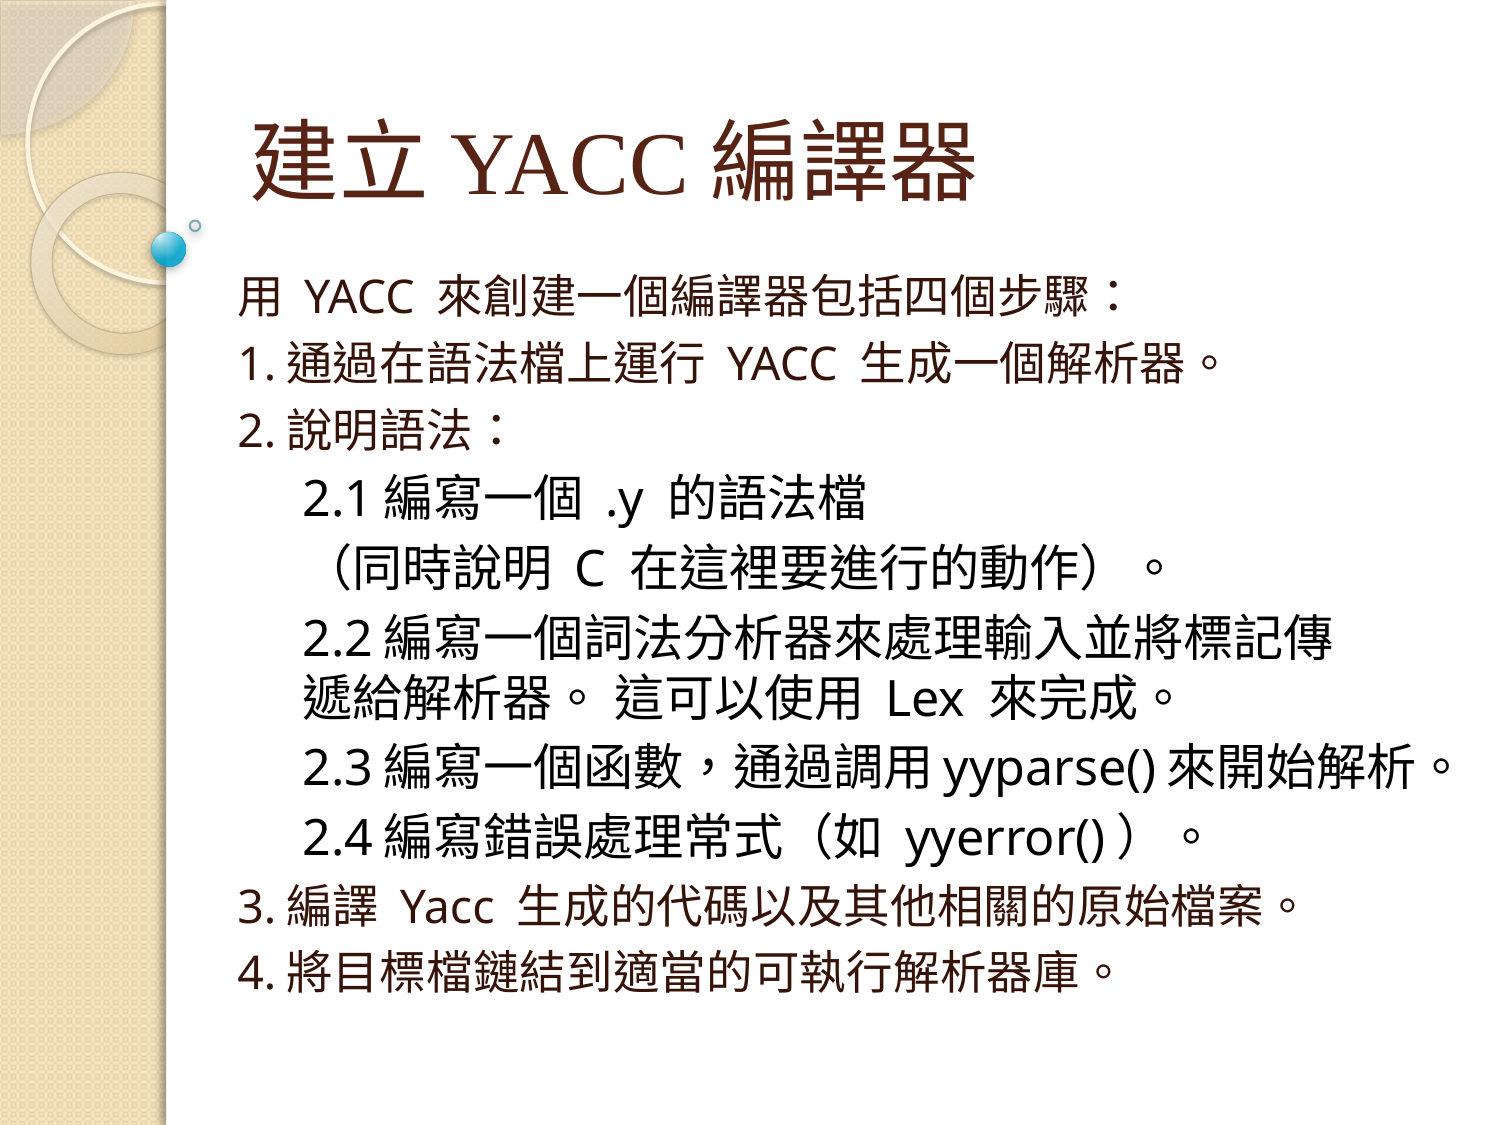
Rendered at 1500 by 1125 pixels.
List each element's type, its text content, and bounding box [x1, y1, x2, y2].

title 建立YACC編譯器 [234, 59, 1247, 220]
subtitle 用 YACC 來創建一個編譯器包括四個步驟： 1.通過在語法檔上運行 YACC 生成一個解析器。 2.說明語法： 2.1編寫一個 .y 的語法檔 （同時說明 C 在這裡要進行的動作）。 2.2編寫一個詞法分析器來處理輸入並將標記傳 遞給解析器。 這可以使用 Lex 來完成。 2.3編寫一個函數，通過調用yyparse()來開始解析。 2.4編寫錯誤處理常式（如 yyerror()）。 3.編譯 Yacc 生成的代碼以及其他相關的原始檔案。 4.將目標檔鏈結到適當的可執行解析器庫。 [218, 267, 1436, 1071]
